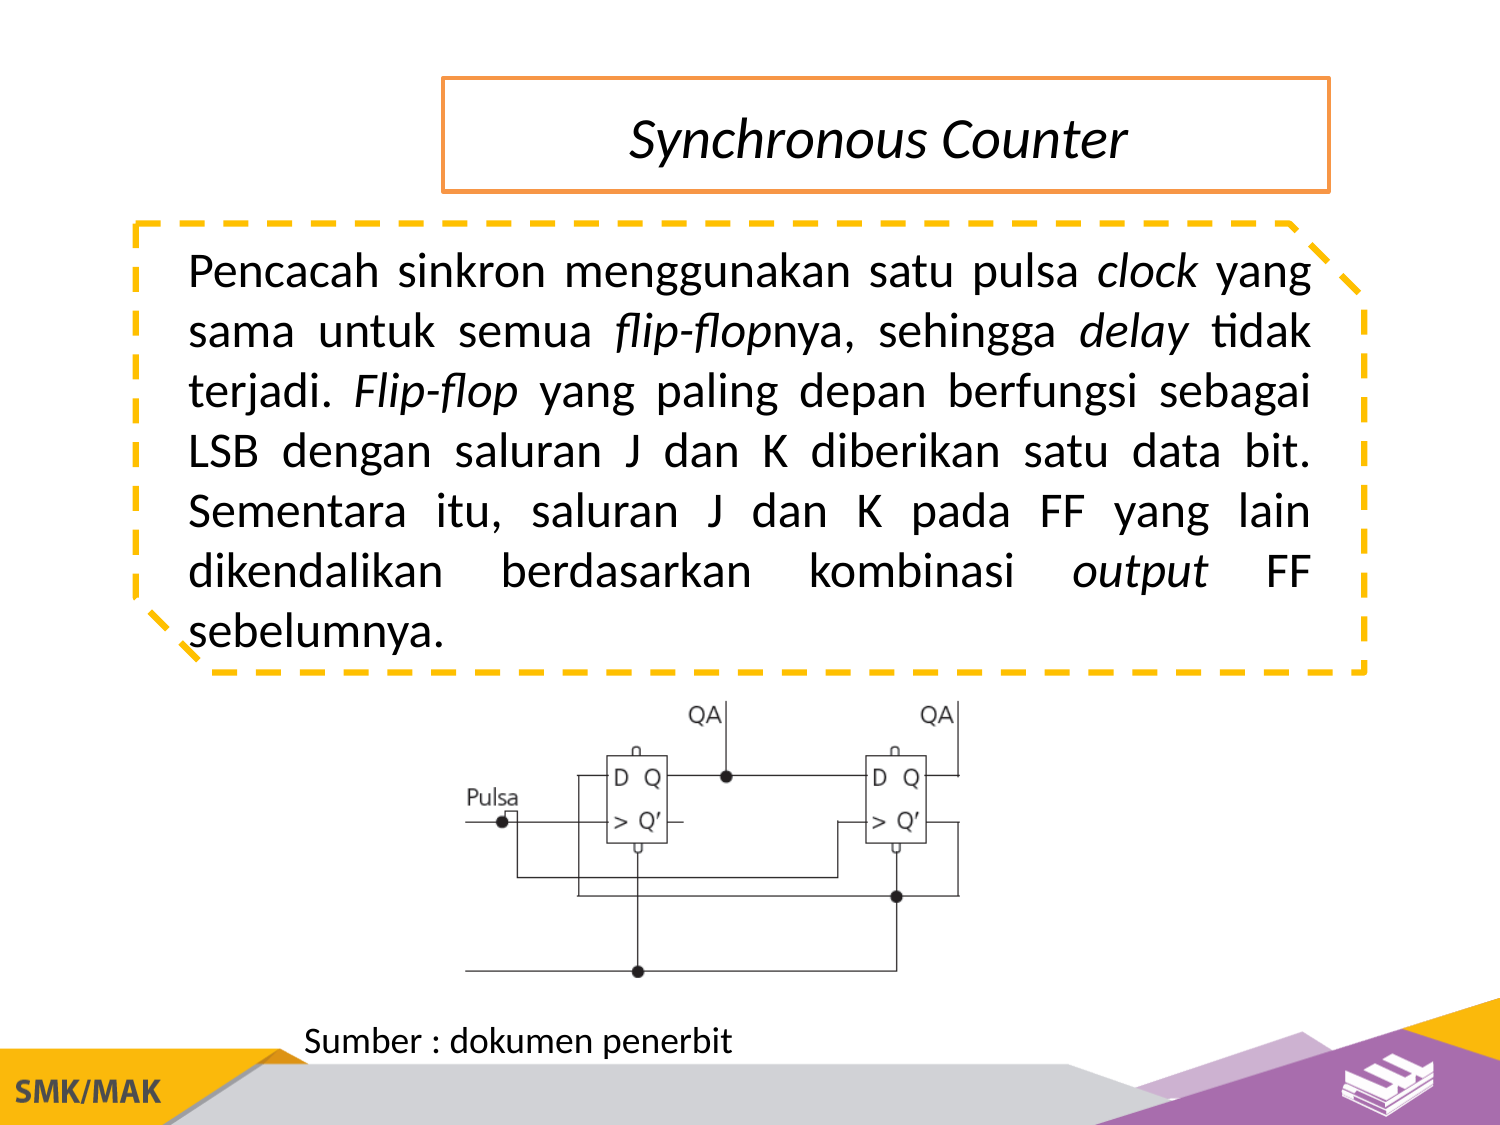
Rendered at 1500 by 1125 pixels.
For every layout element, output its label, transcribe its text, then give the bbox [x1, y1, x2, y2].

picture [0, 998, 1500, 1125]
text_box Synchronous Counter [441, 76, 1331, 194]
text_box Pencacah sinkron menggunakan satu pulsa clock yang sama untuk semua flip-flopnya, sehingga delay tidak terjadi. Flip-flop yang paling depan berfungsi sebagai LSB dengan saluran J dan K diberikan satu data bit. Sementara itu, saluran J dan K pada FF yang lain dikendalikan berdasarkan kombinasi output FF sebelumnya. [135, 223, 1365, 673]
picture [442, 690, 987, 994]
text_box Sumber : dokumen penerbit [289, 1008, 762, 1069]
